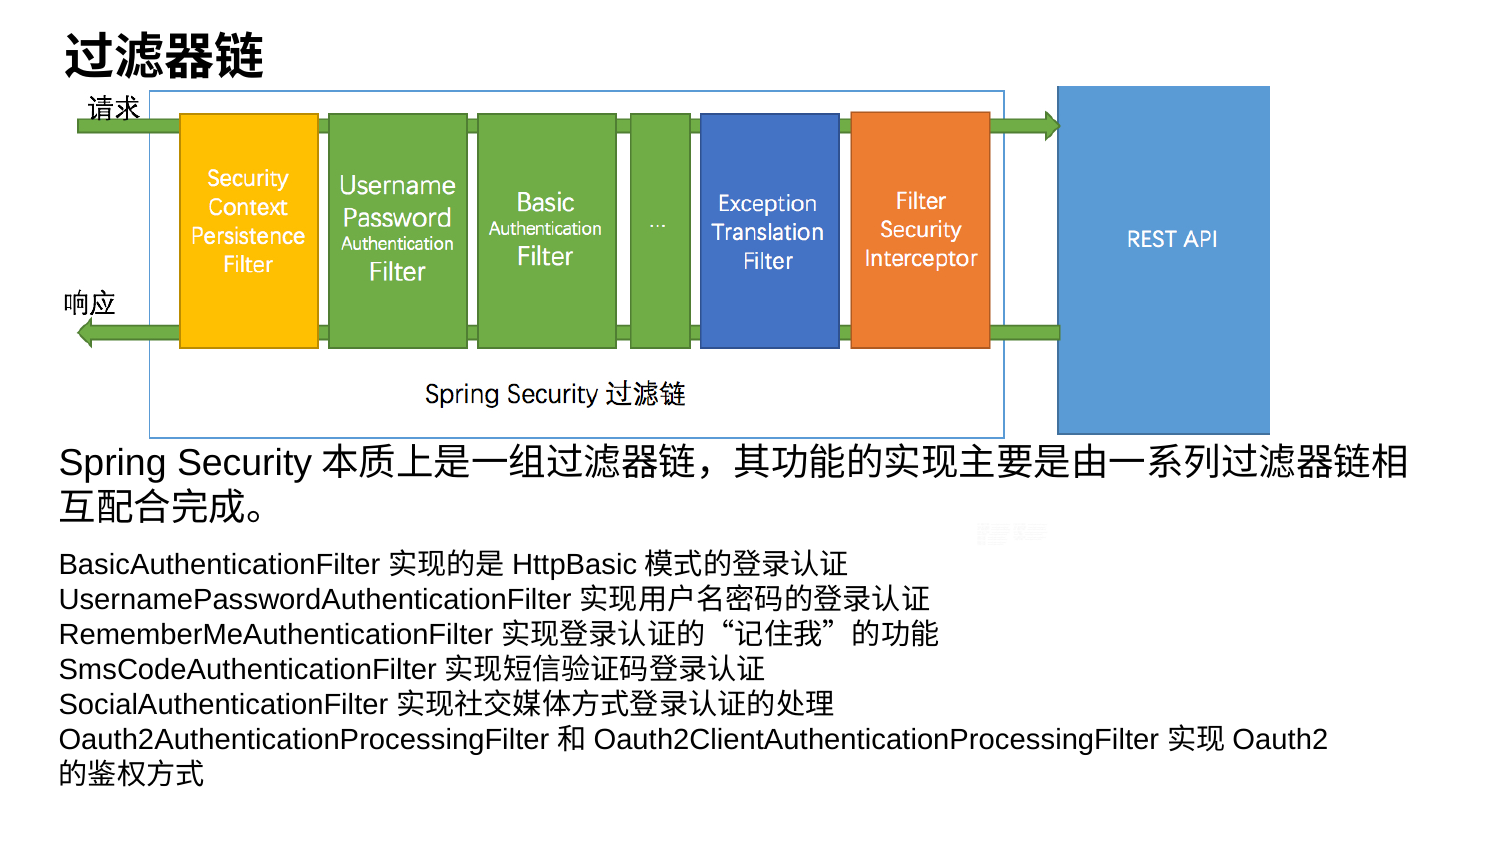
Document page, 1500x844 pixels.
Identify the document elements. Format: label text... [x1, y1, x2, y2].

text_box Spring Security本质上是一组过滤器链，其功能的实现主要是由一系列过滤器链相互配合完成。 [43, 430, 1434, 571]
text_box 过滤器链 [49, 17, 332, 85]
text_box BasicAuthenticationFilter实现的是HttpBasic模式的登录认证 UsernamePasswordAuthenticationFilter实现用户名密码的登录认证 RememberMeAuthenticationFilter实现登录认证的“记住我”的功能 SmsCodeAuthenticationFilter实现短信验证码登录认证 SocialAuthenticationFilter实现社交媒体方式登录认证的处理 Oauth2AuthenticationProcessingFilter和Oauth2ClientAuthenticationProcessingFilter实现Oauth2的鉴权方式 [43, 537, 1374, 833]
picture [49, 85, 1271, 440]
